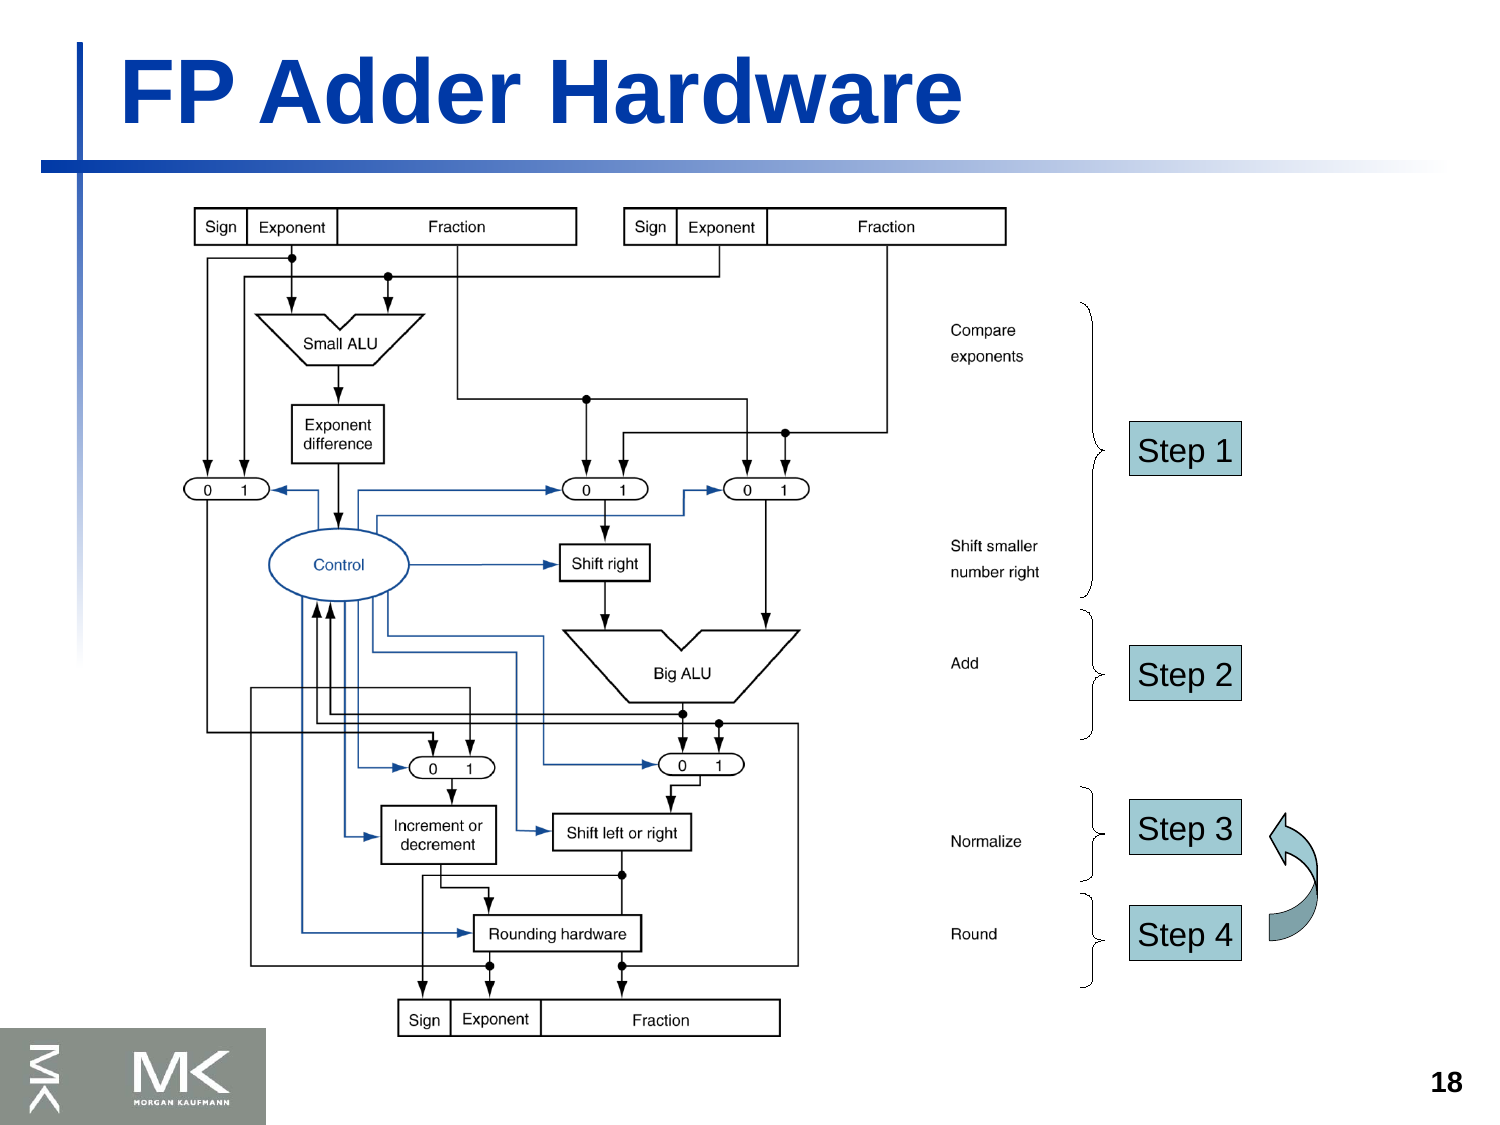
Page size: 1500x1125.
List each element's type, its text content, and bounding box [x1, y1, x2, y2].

text_box Step 4 [1129, 905, 1242, 961]
slide_number 18 [1420, 1057, 1472, 1107]
text_box [1080, 609, 1105, 740]
text_box Step 1 [1129, 421, 1242, 476]
text_box Step 2 [1129, 645, 1242, 701]
picture [0, 207, 1039, 1125]
text_box Step 3 [1129, 799, 1242, 855]
text_box [1080, 786, 1105, 882]
text_box [1080, 893, 1105, 988]
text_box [1269, 812, 1318, 941]
title FP Adder Hardware [111, 23, 1468, 150]
text_box [1080, 302, 1105, 598]
